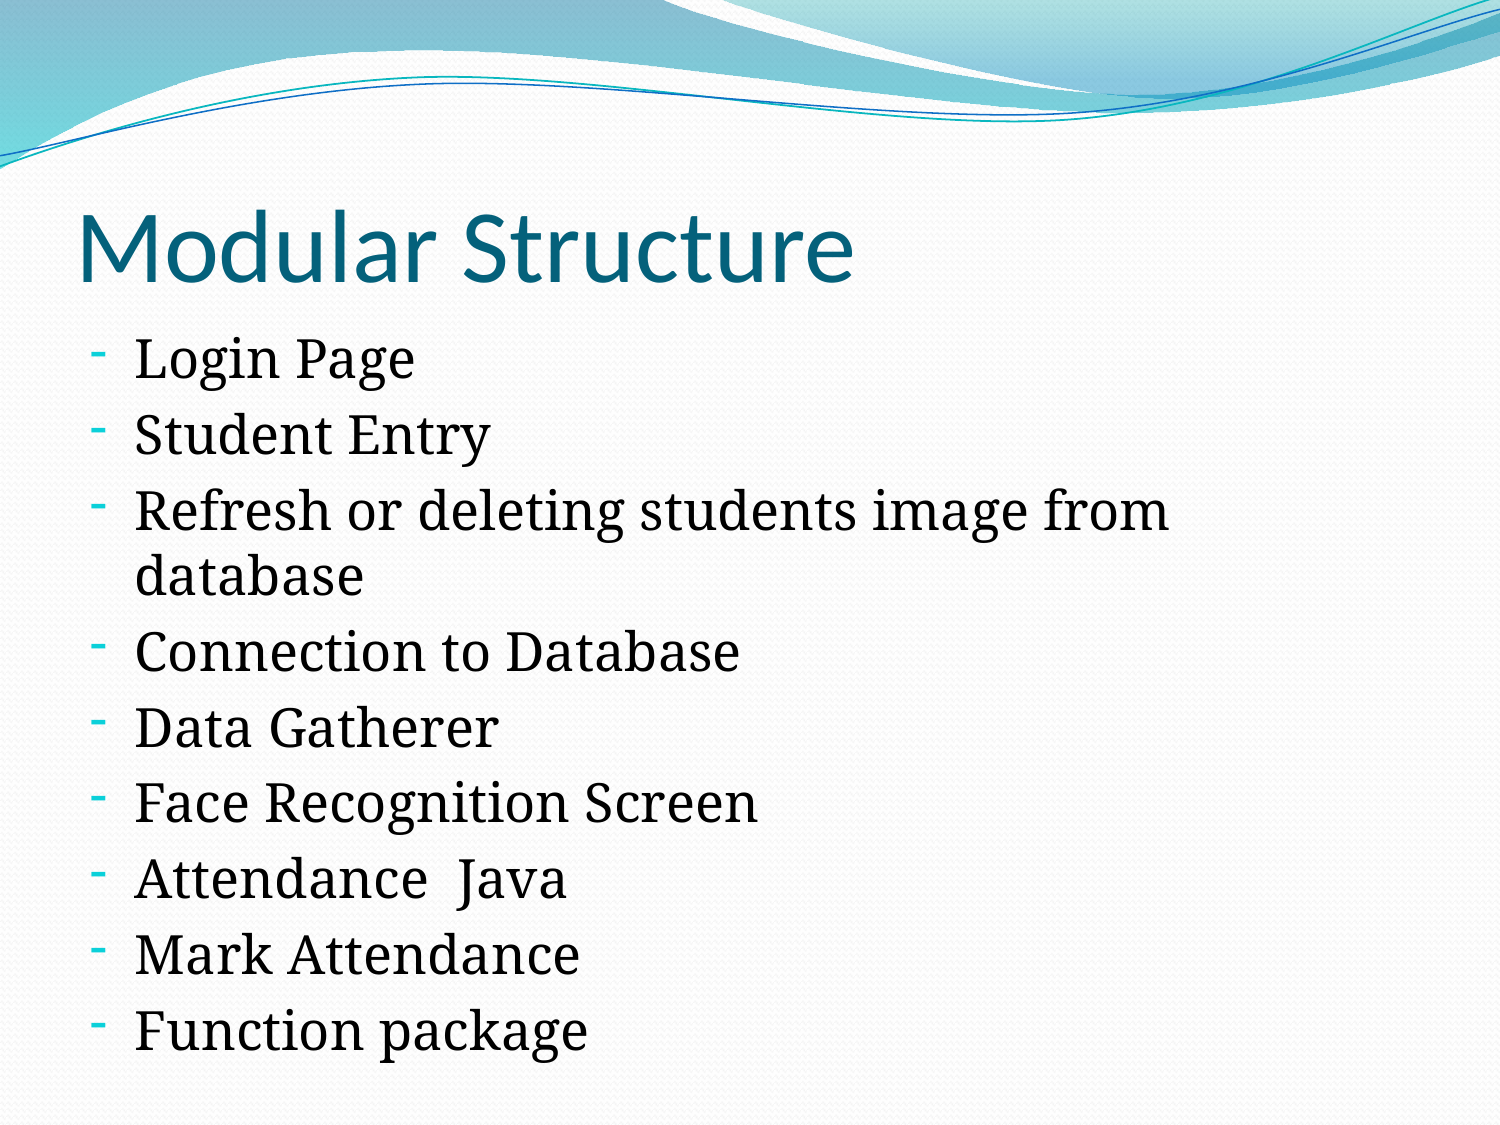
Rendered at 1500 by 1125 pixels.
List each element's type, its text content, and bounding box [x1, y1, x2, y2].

list Login Page Student Entry Refresh or deleting students image from database Connection to Database Data Gatherer Face Recognition Screen Attendance Java Mark Attendance Function package [75, 317, 1425, 1038]
title Modular Structure [75, 115, 1425, 303]
